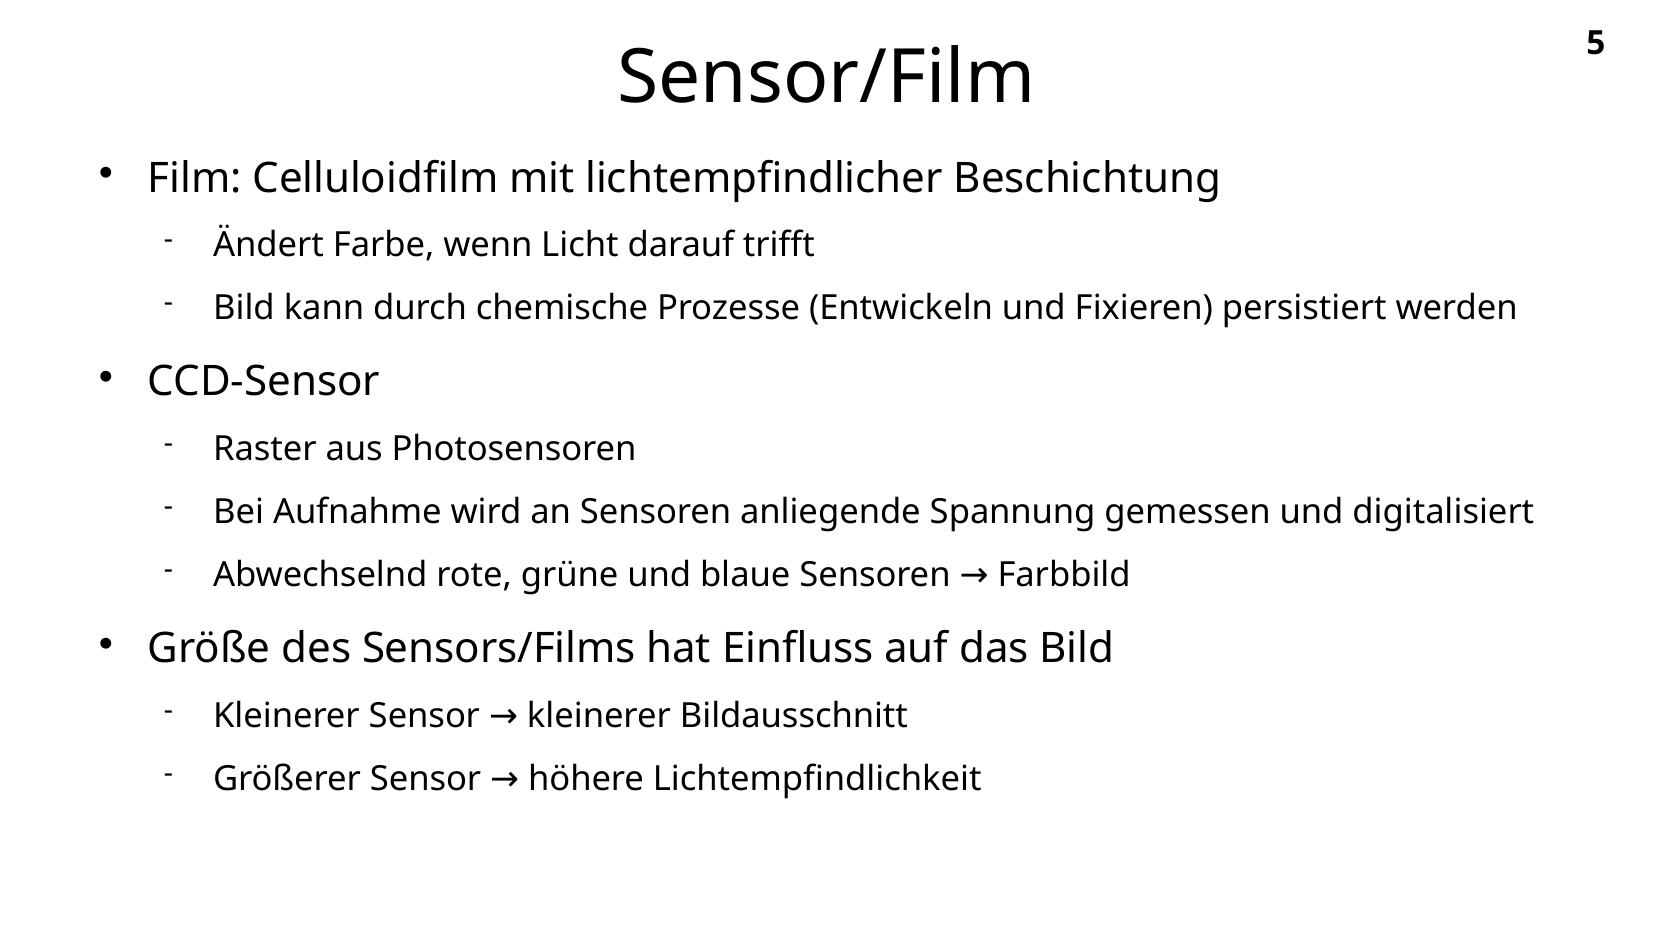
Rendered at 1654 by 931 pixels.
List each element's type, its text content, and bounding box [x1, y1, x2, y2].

text_box Film: Celluloidfilm mit lichtempfindlicher Beschichtung Ändert Farbe, wenn Licht darauf trifft Bild kann durch chemische Prozesse (Entwickeln und Fixieren) persistiert werden CCD-Sensor Raster aus Photosensoren Bei Aufnahme wird an Sensoren anliegende Spannung gemessen und digitalisiert Abwechselnd rote, grüne und blaue Sensoren → Farbbild Größe des Sensors/Films hat Einfluss auf das Bild Kleinerer Sensor → kleinerer Bildausschnitt Größerer Sensor → höhere Lichtempfindlichkeit [82, 149, 1571, 810]
text_box Sensor/Film [82, 13, 1571, 132]
